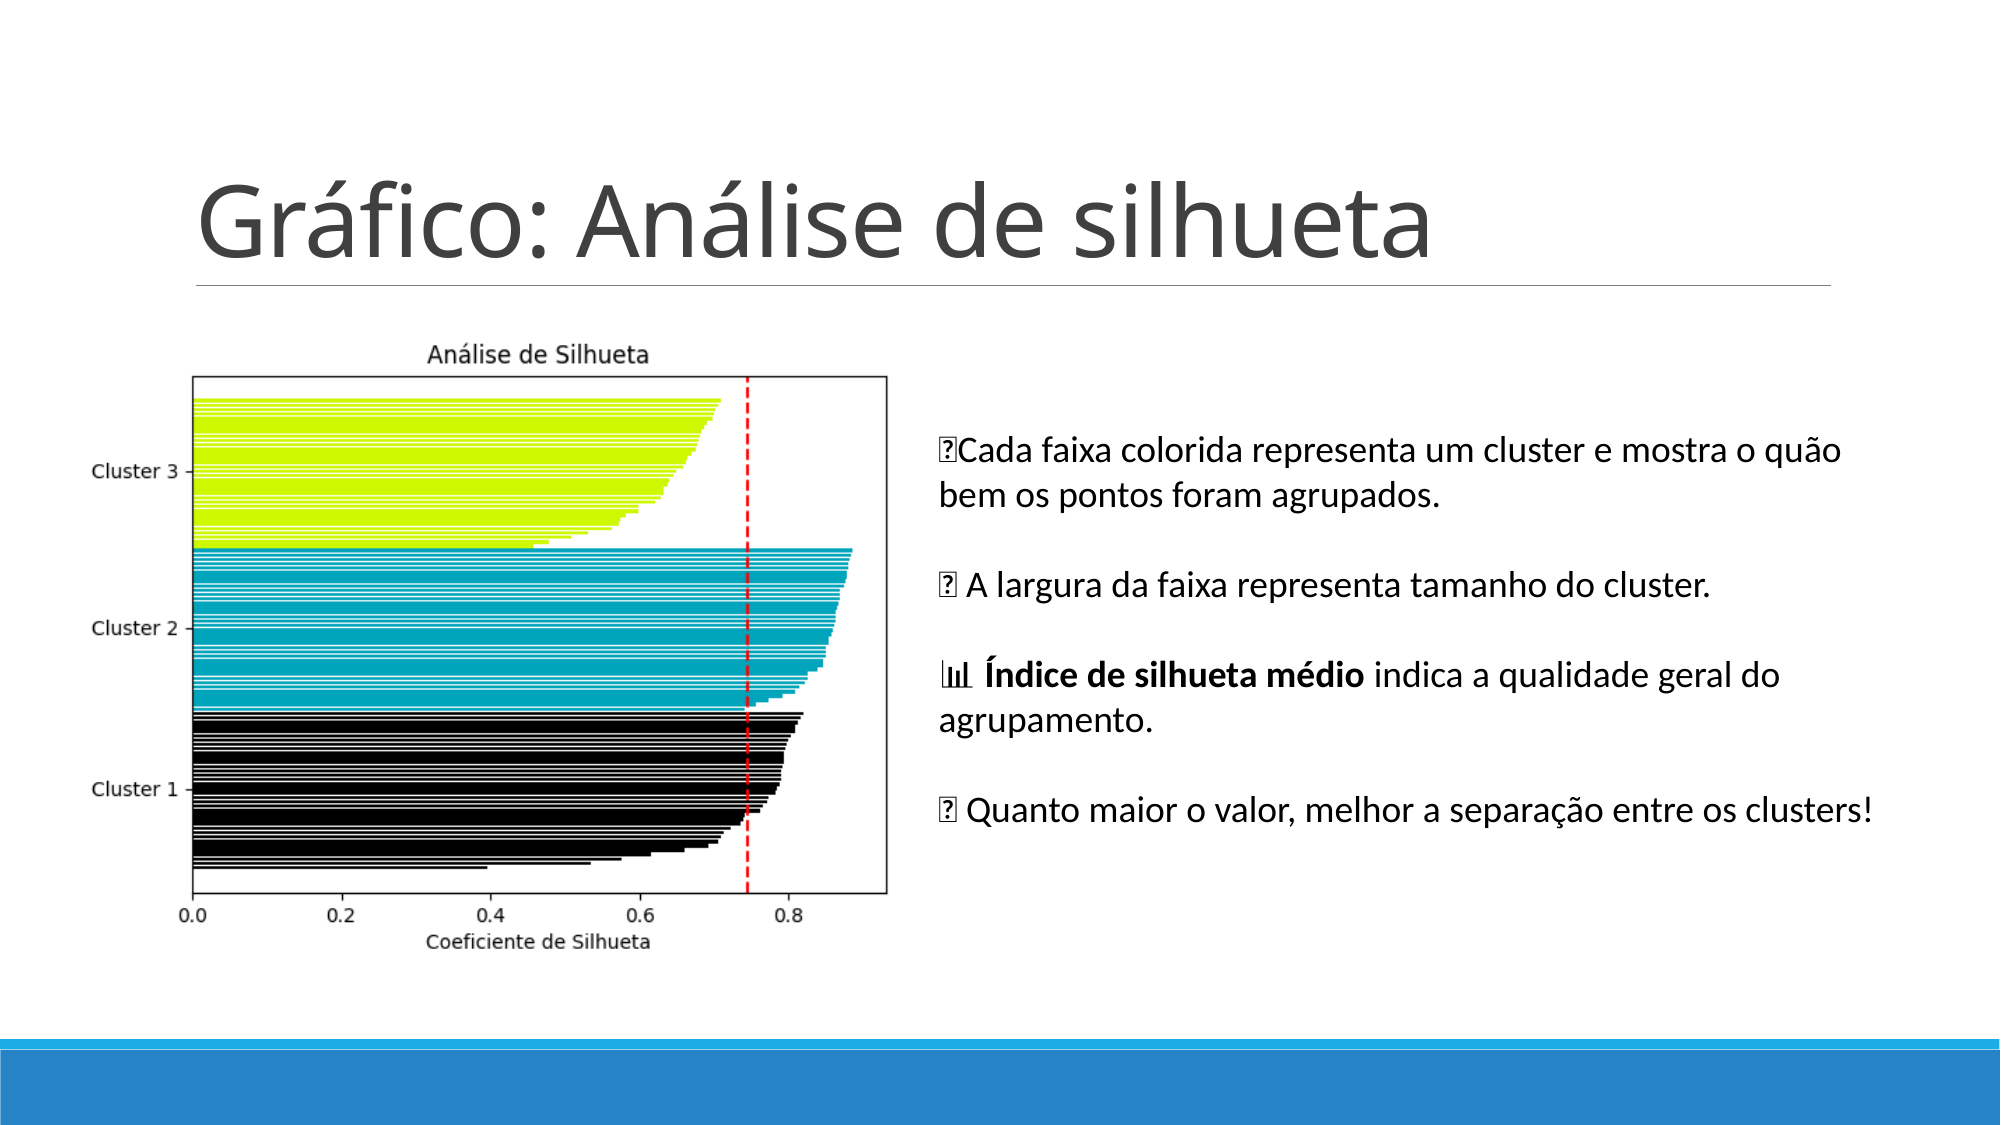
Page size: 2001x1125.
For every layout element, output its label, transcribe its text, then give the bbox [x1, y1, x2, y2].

text_box ✨Cada faixa colorida representa um cluster e mostra o quão bem os pontos foram agrupados. 📏 A largura da faixa representa tamanho do cluster. 📊 Índice de silhueta médio indica a qualidade geral do agrupamento. ✅ Quanto maior o valor, melhor a separação entre os clusters! [931, 417, 1924, 838]
title Gráfico: Análise de silhueta [180, 47, 1830, 285]
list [85, 302, 925, 964]
